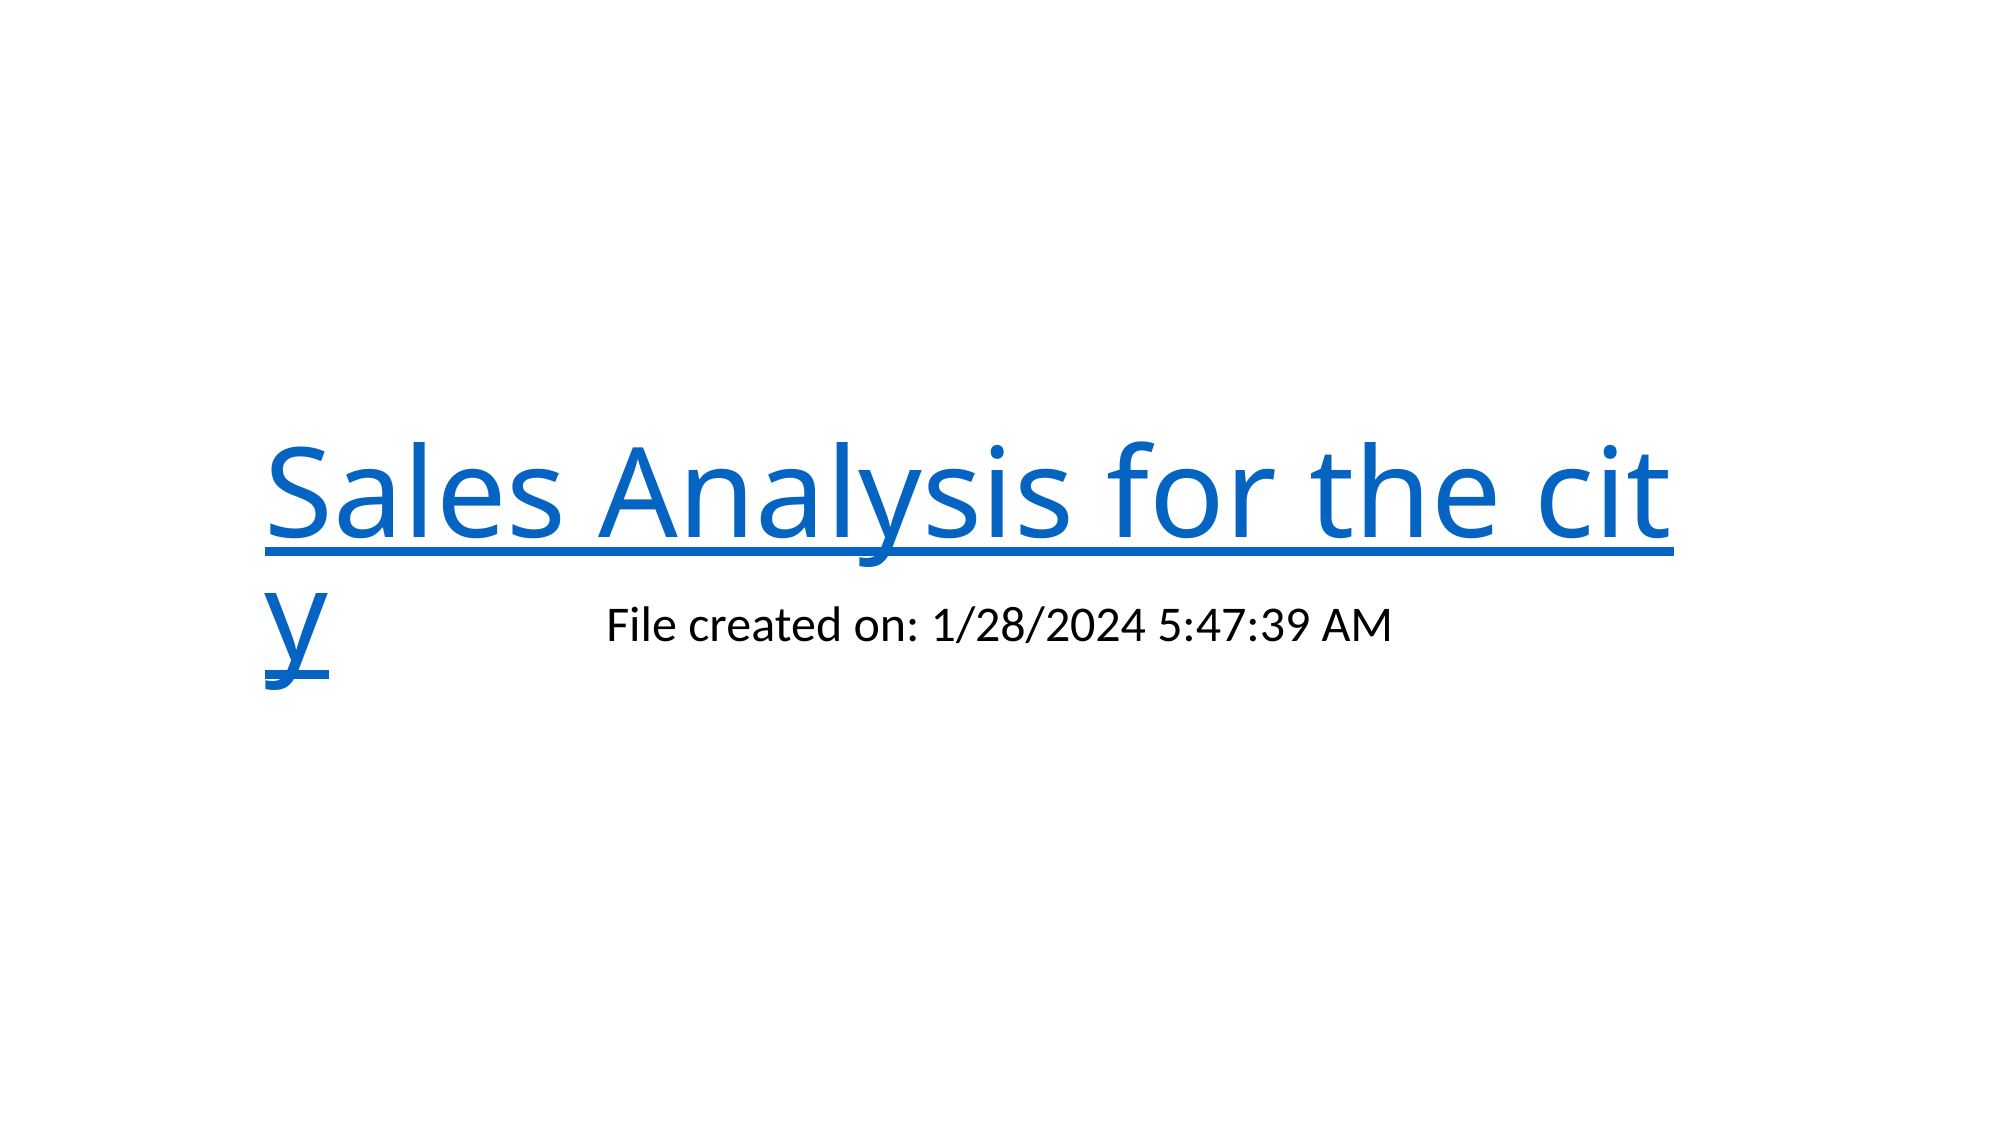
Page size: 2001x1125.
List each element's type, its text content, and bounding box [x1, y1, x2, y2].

title Sales Analysis for the city [249, 184, 1750, 576]
subtitle File created on: 1/28/2024 5:47:39 AM [249, 590, 1750, 863]
